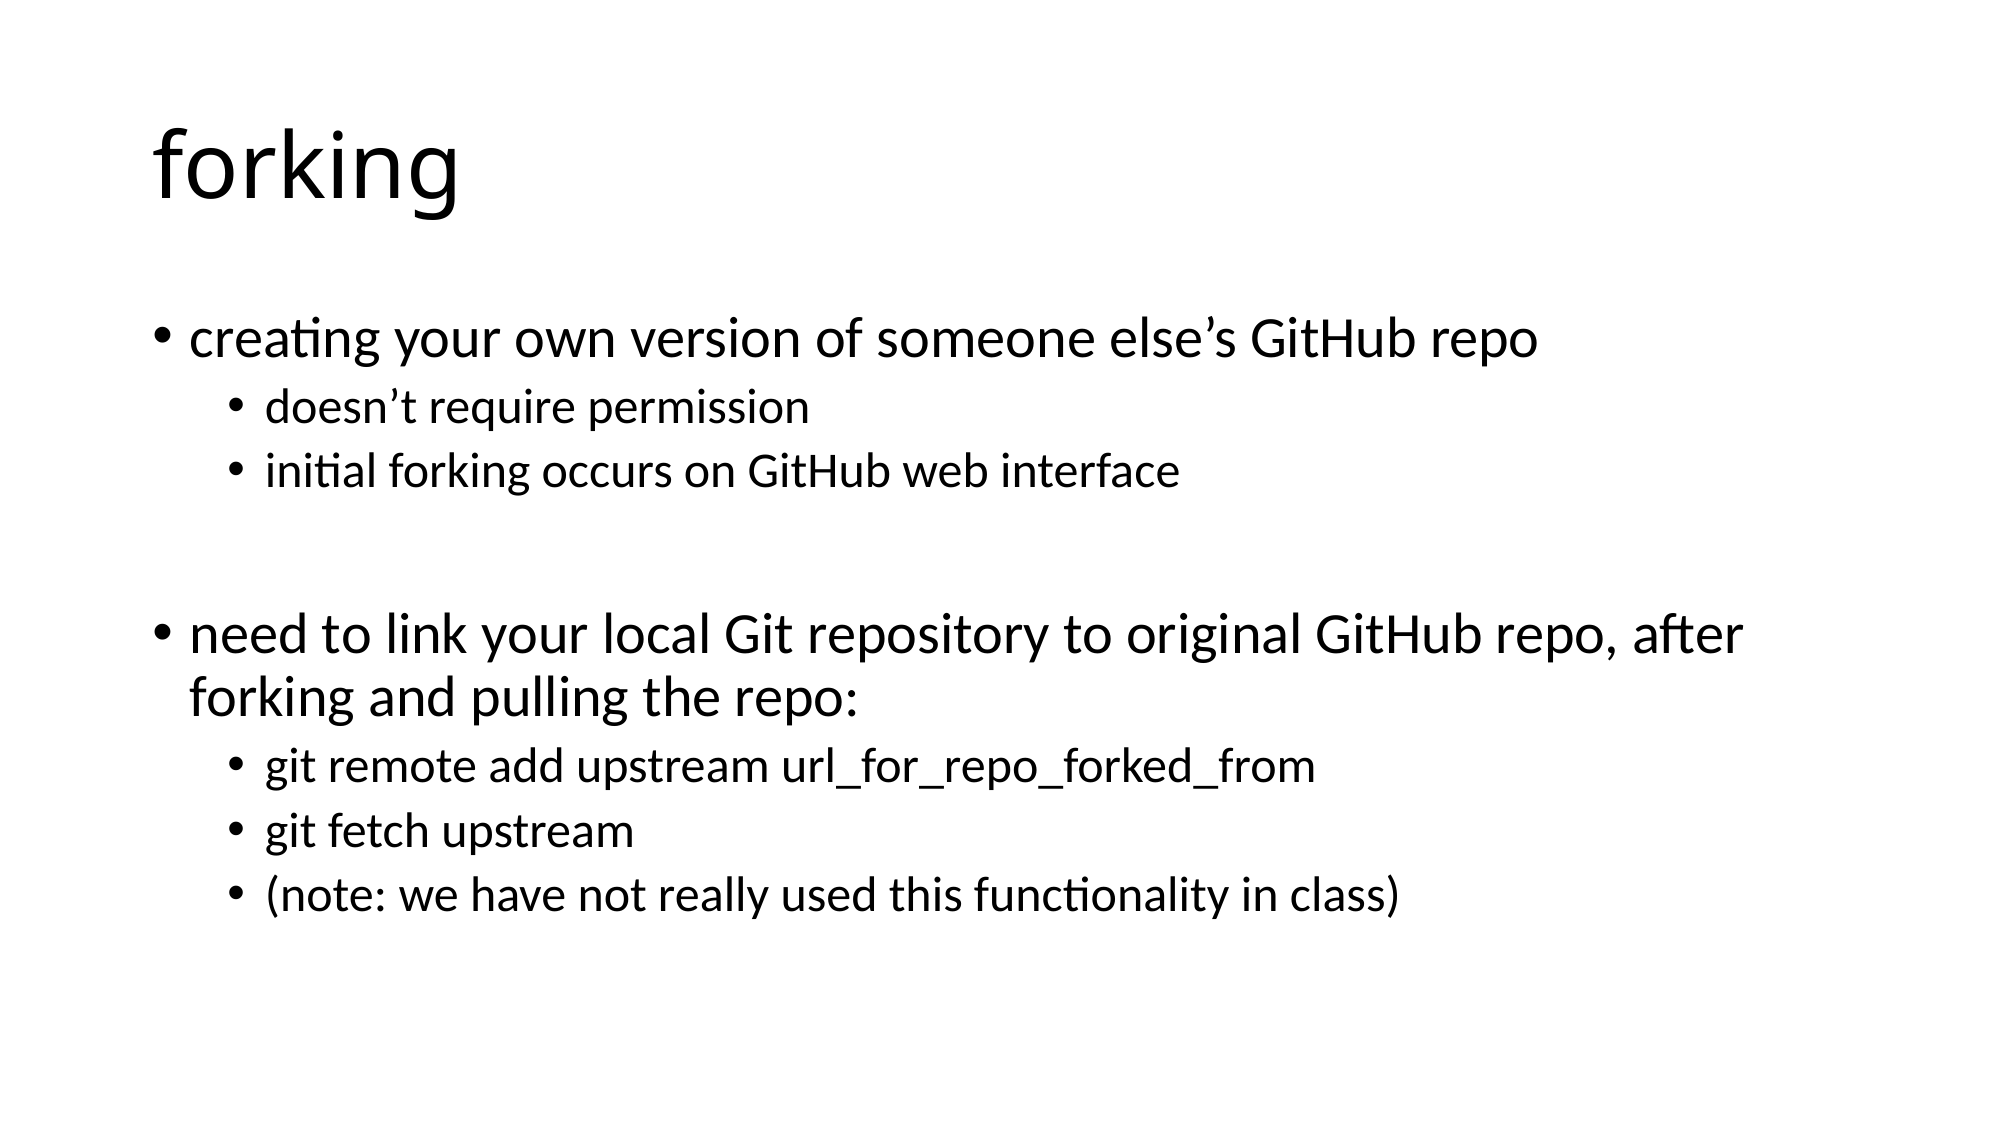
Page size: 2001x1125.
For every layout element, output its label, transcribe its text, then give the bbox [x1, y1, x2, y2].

title forking [137, 59, 1863, 278]
list creating your own version of someone else’s GitHub repo doesn’t require permission initial forking occurs on GitHub web interface need to link your local Git repository to original GitHub repo, after forking and pulling the repo: git remote add upstream url_for_repo_forked_from git fetch upstream (note: we have not really used this functionality in class) [137, 299, 1863, 1014]
